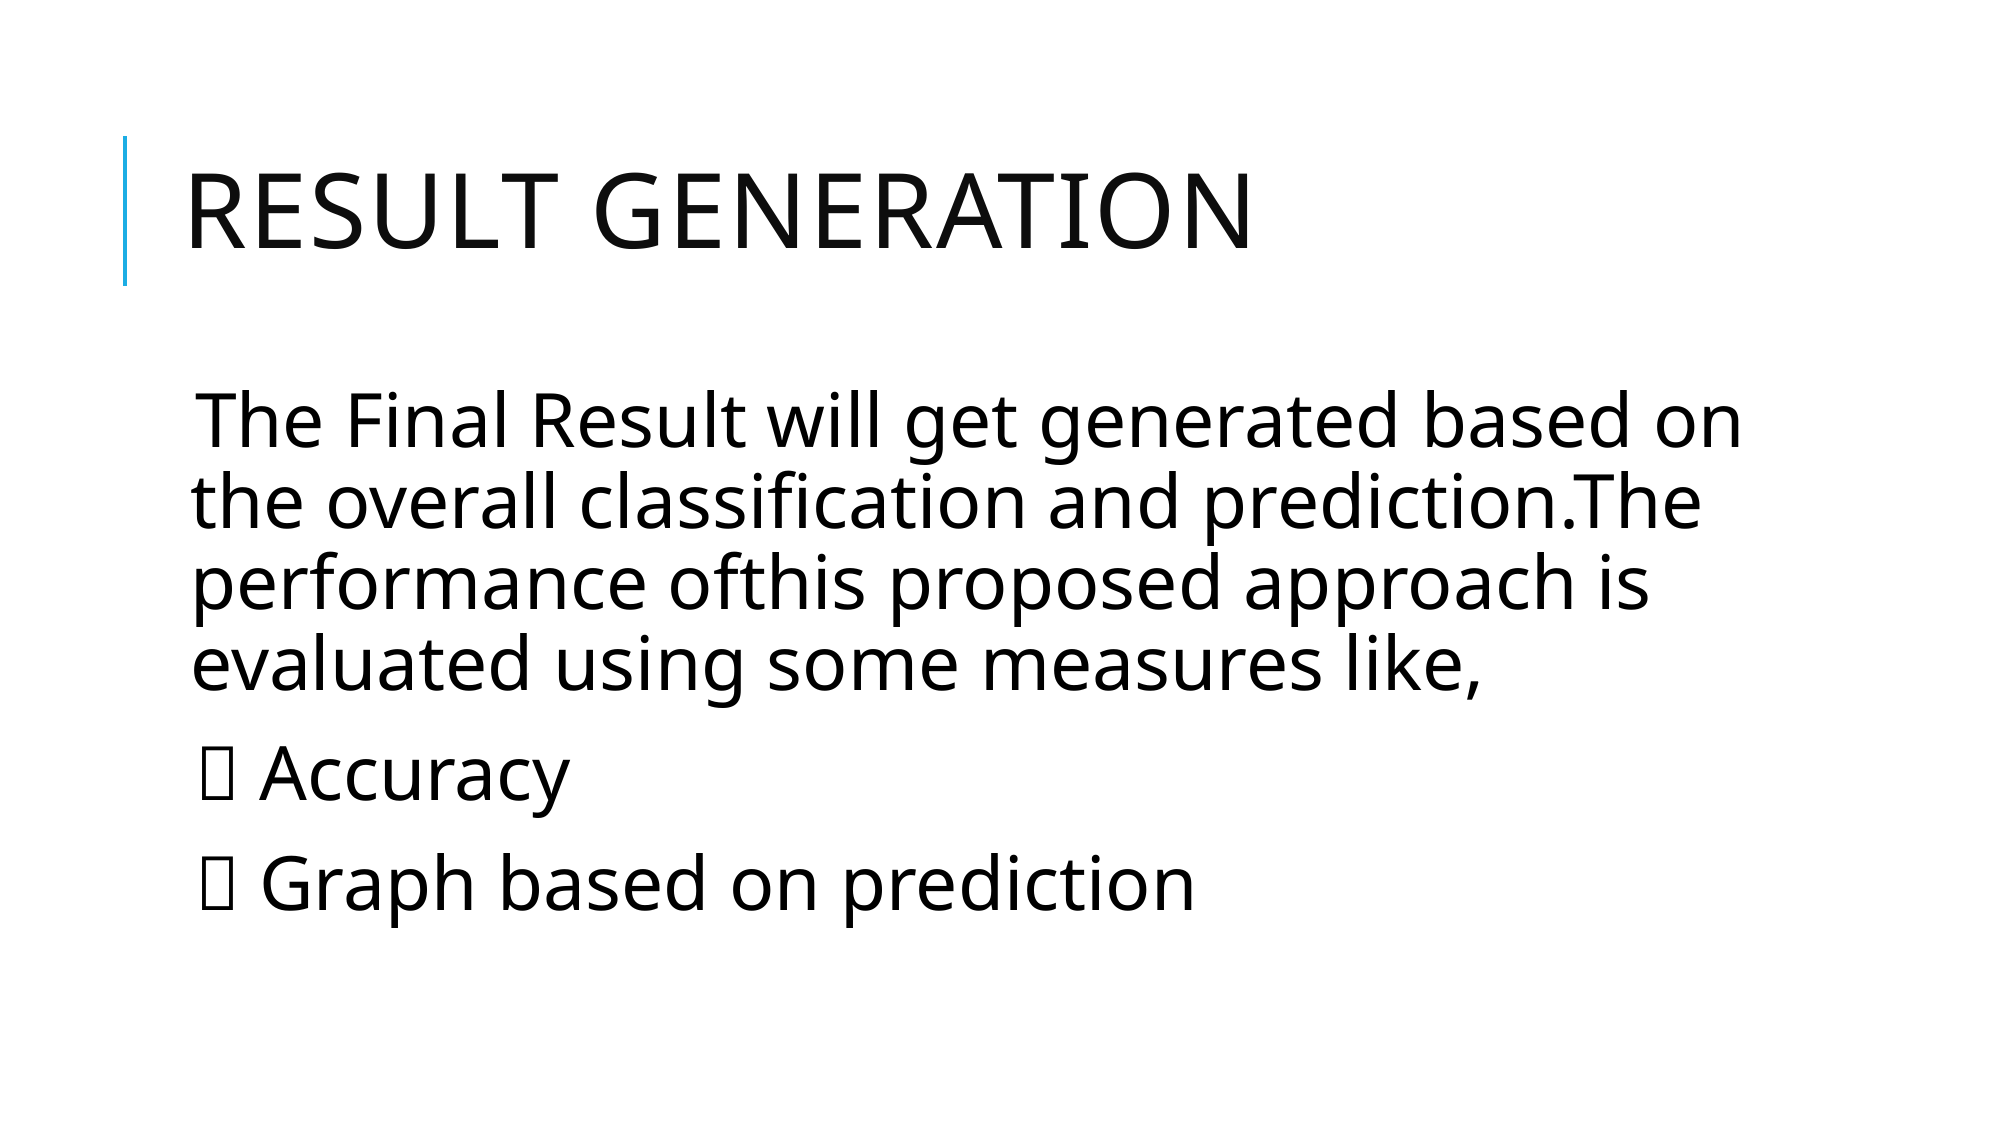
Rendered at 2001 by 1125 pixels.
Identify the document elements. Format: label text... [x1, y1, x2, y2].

title Result generation [168, 96, 1763, 342]
list The Final Result will get generated based on the overall classification and prediction.The performance ofthis proposed approach is evaluated using some measures like,  Accuracy  Graph based on prediction [168, 375, 1763, 1035]
